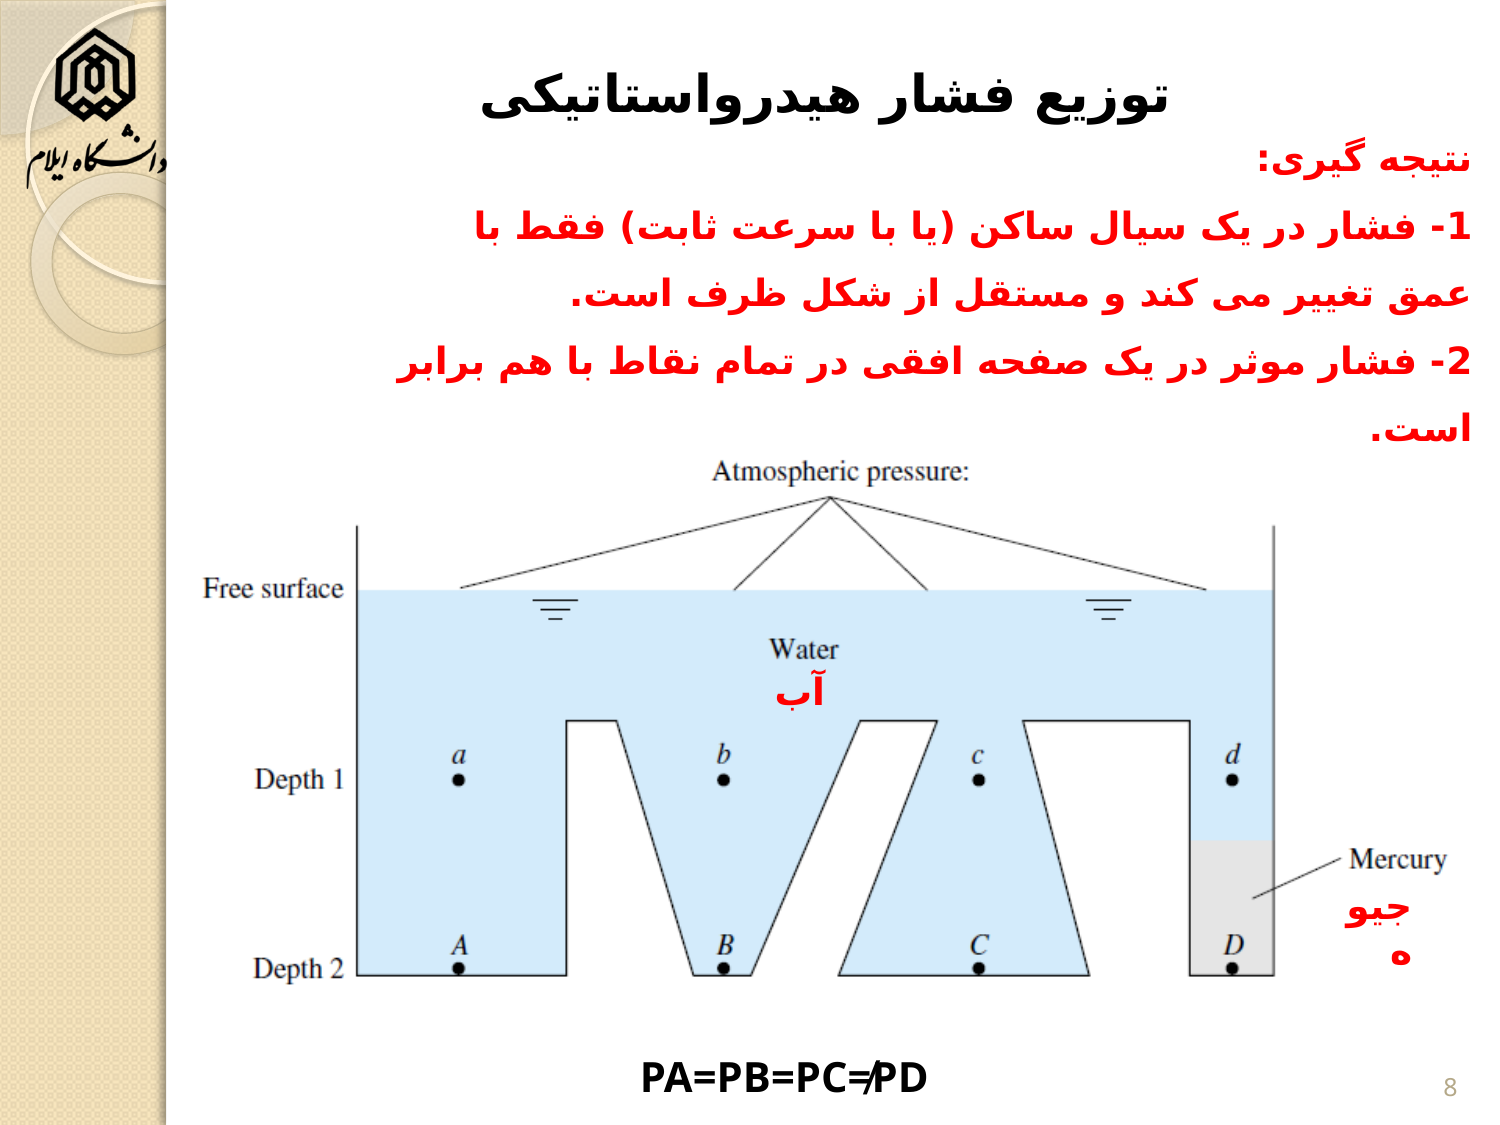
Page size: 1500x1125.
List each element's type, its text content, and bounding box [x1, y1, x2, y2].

text_box PA=PB=PC≠PD [624, 1043, 1280, 1108]
picture [185, 437, 1467, 1005]
picture [0, 24, 187, 194]
slide_number 8 [1413, 1034, 1488, 1113]
text_box توزیع فشار هیدرواستاتیکی [382, 0, 1270, 104]
text_box نتیجه گیری: 1- فشار در یک سیال ساکن (یا با سرعت ثابت) فقط با عمق تغییر می کند و مستقل از شکل ظرف است. 2- فشار موثر در یک صفحه افقی در تمام نقاط با هم برابر است. [362, 104, 1488, 524]
